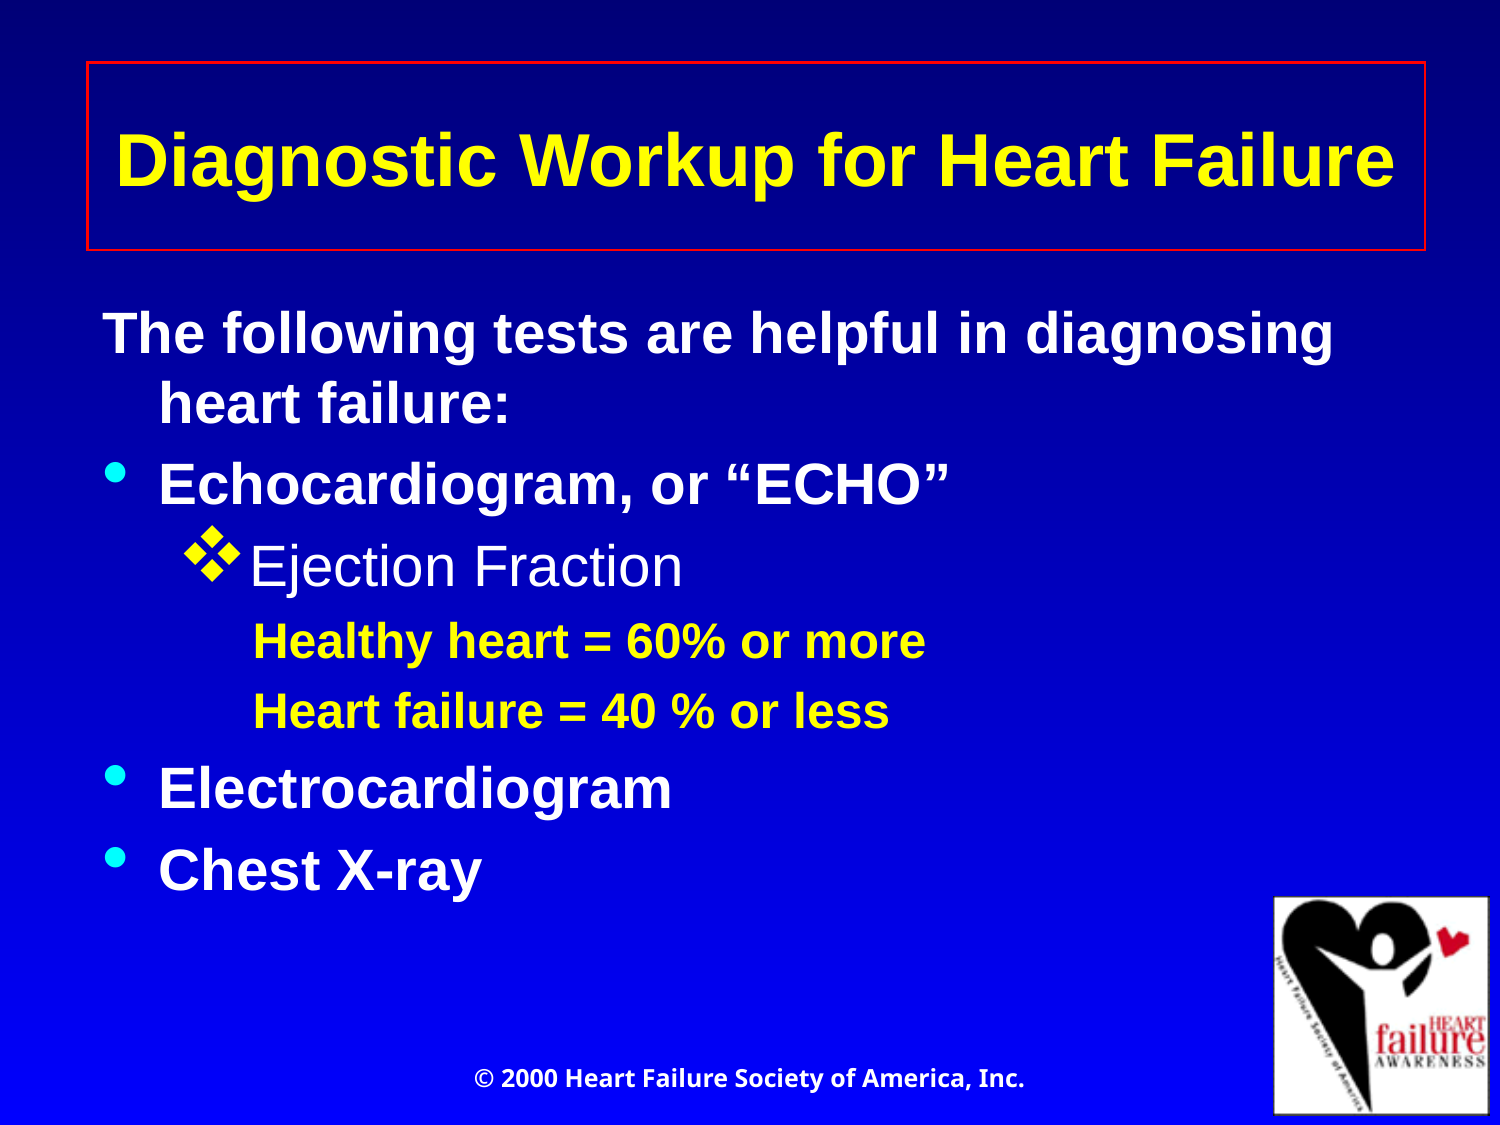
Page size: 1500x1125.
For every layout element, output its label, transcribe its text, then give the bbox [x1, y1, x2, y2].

footer © 2000 Heart Failure Society of America, Inc. [446, 1063, 1054, 1101]
title Diagnostic Workup for Heart Failure [86, 61, 1426, 251]
list The following tests are helpful in diagnosing heart failure: Echocardiogram, or “ECHO” Ejection Fraction Healthy heart = 60% or more Heart failure = 40 % or less Electrocardiogram Chest X-ray [87, 287, 1426, 1063]
picture [1273, 896, 1490, 1116]
